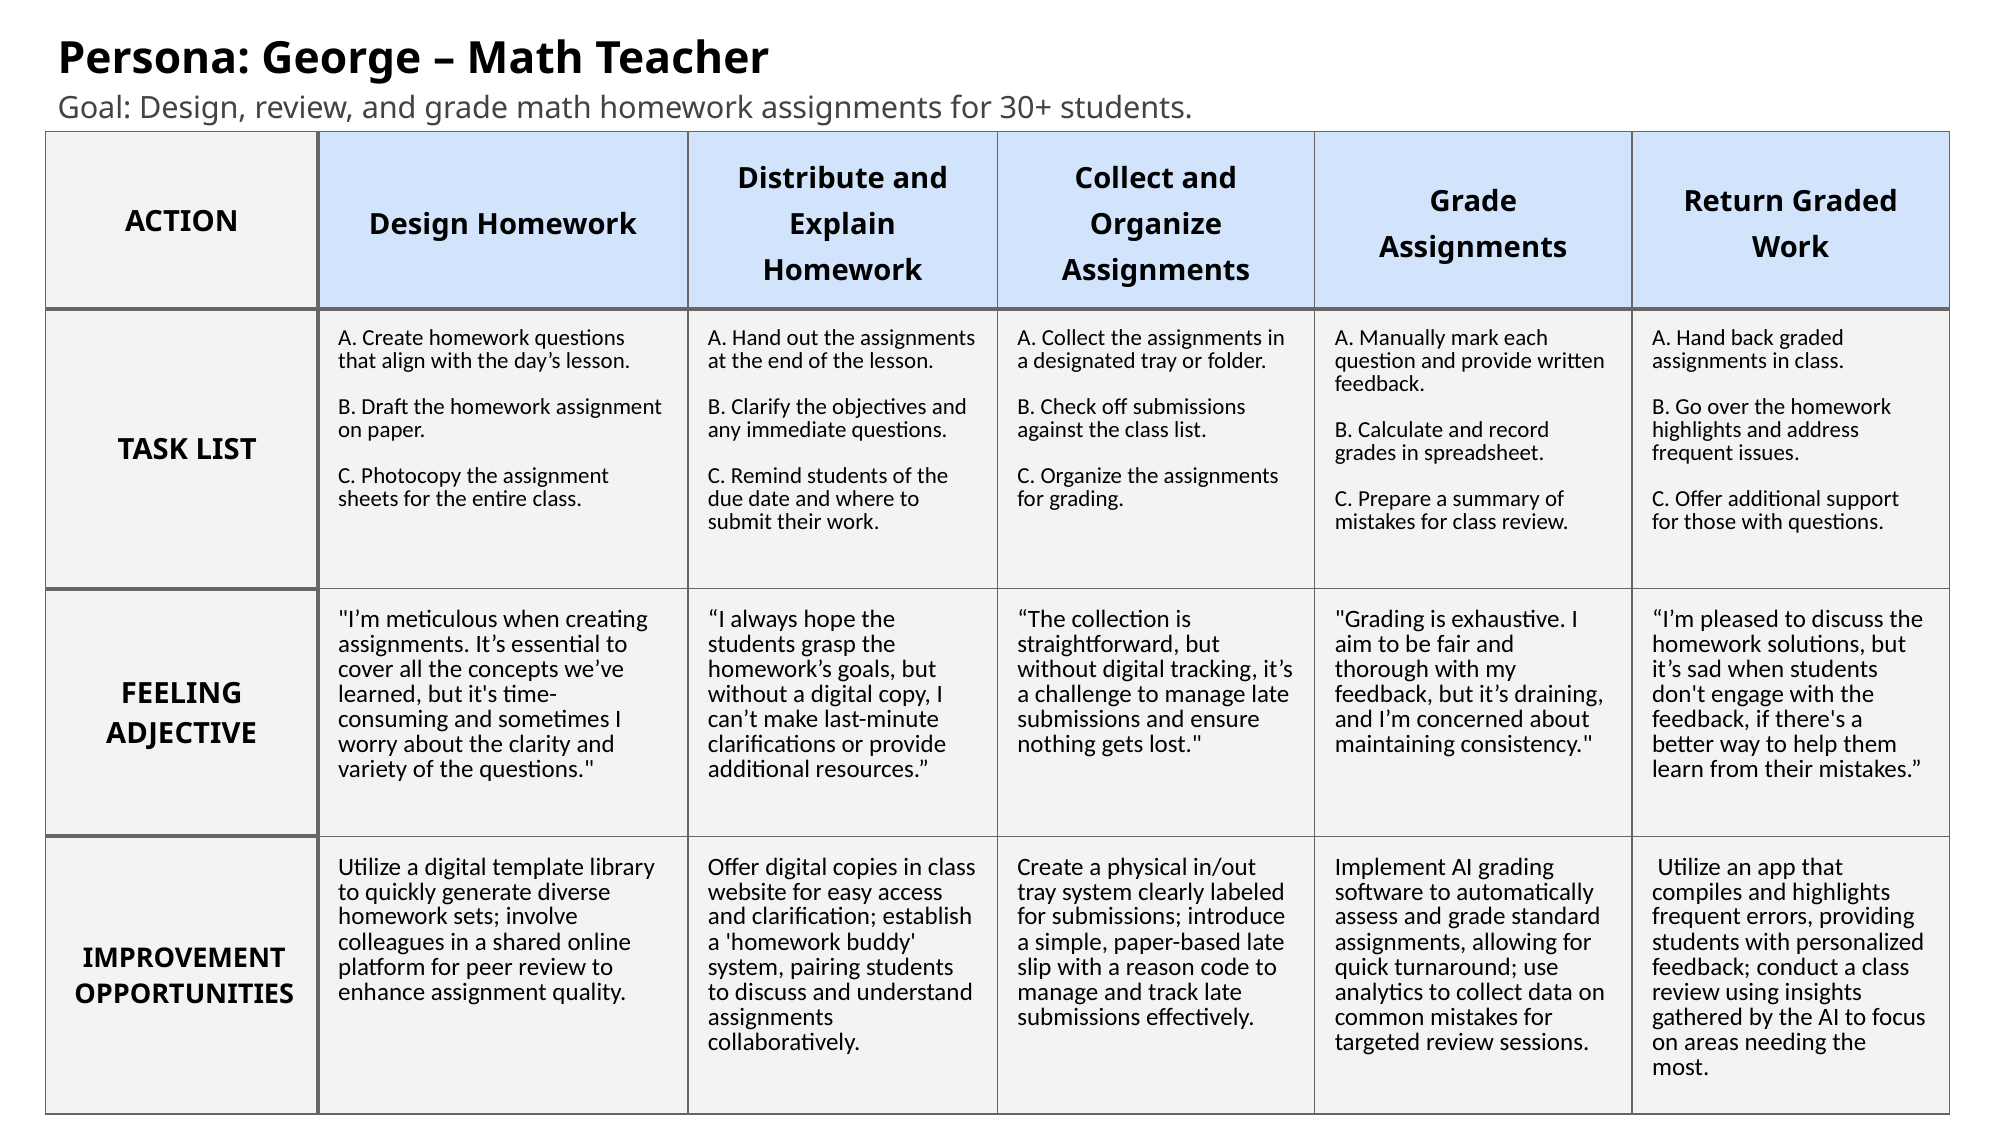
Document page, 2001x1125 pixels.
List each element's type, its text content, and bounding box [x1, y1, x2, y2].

table_header ACTION [46, 132, 316, 307]
table_header Collect and Organize Assignments [998, 132, 1314, 307]
table_cell “I’m pleased to discuss the homework solutions, but it’s sad when students don't engage with the feedback, if there's a better way to help them learn from their mistakes.” [1633, 589, 1949, 836]
text_box Goal: Design, review, and grade math homework assignments for 30+ students. [37, 68, 1894, 128]
text_box Persona: George – Math Teacher [37, 9, 1047, 68]
table_cell Create a physical in/out tray system clearly labeled for submissions; introduce a simple, paper-based late slip with a reason code to manage and track late submissions effectively. [998, 837, 1314, 1113]
table_cell “The collection is straightforward, but without digital tracking, it’s a challenge to manage late submissions and ensure nothing gets lost." [998, 589, 1314, 836]
table_cell TASK LIST [46, 311, 316, 587]
table_cell IMPROVEMENT OPPORTUNITIES [46, 838, 316, 1113]
table_cell A. Collect the assignments in a designated tray or folder. B. Check off submissions against the class list. C. Organize the assignments for grading. [998, 311, 1314, 588]
table_cell A. Hand out the assignments at the end of the lesson. B. Clarify the objectives and any immediate questions. C. Remind students of the due date and where to submit their work. [689, 311, 997, 588]
table_header Return Graded Work [1633, 132, 1949, 307]
table_cell A. Hand back graded assignments in class. B. Go over the homework highlights and address frequent issues. C. Offer additional support for those with questions. [1633, 311, 1949, 588]
table_cell "I’m meticulous when creating assignments. It’s essential to cover all the concepts we’ve learned, but it's time-consuming and sometimes I worry about the clarity and variety of the questions." [320, 589, 687, 836]
table_cell Utilize an app that compiles and highlights frequent errors, providing students with personalized feedback; conduct a class review using insights gathered by the AI to focus on areas needing the most. [1633, 837, 1949, 1113]
table_cell Utilize a digital template library to quickly generate diverse homework sets; involve colleagues in a shared online platform for peer review to enhance assignment quality. [320, 837, 687, 1113]
table_cell FEELING ADJECTIVE [46, 591, 316, 834]
table_header Grade Assignments [1315, 132, 1631, 307]
table_cell “I always hope the students grasp the homework’s goals, but without a digital copy, I can’t make last-minute clarifications or provide additional resources.” [689, 589, 997, 836]
table_header Distribute and Explain Homework [689, 132, 997, 307]
table_cell Offer digital copies in class website for easy access and clarification; establish a 'homework buddy' system, pairing students to discuss and understand assignments collaboratively. [689, 837, 997, 1113]
table_header Design Homework [320, 132, 687, 307]
table_cell A. Create homework questions that align with the day’s lesson. B. Draft the homework assignment on paper. C. Photocopy the assignment sheets for the entire class. [320, 311, 687, 588]
table_cell Implement AI grading software to automatically assess and grade standard assignments, allowing for quick turnaround; use analytics to collect data on common mistakes for targeted review sessions. [1315, 837, 1631, 1113]
table_cell A. Manually mark each question and provide written feedback. B. Calculate and record grades in spreadsheet. C. Prepare a summary of mistakes for class review. [1315, 311, 1631, 588]
table_cell "Grading is exhaustive. I aim to be fair and thorough with my feedback, but it’s draining, and I’m concerned about maintaining consistency." [1315, 589, 1631, 836]
